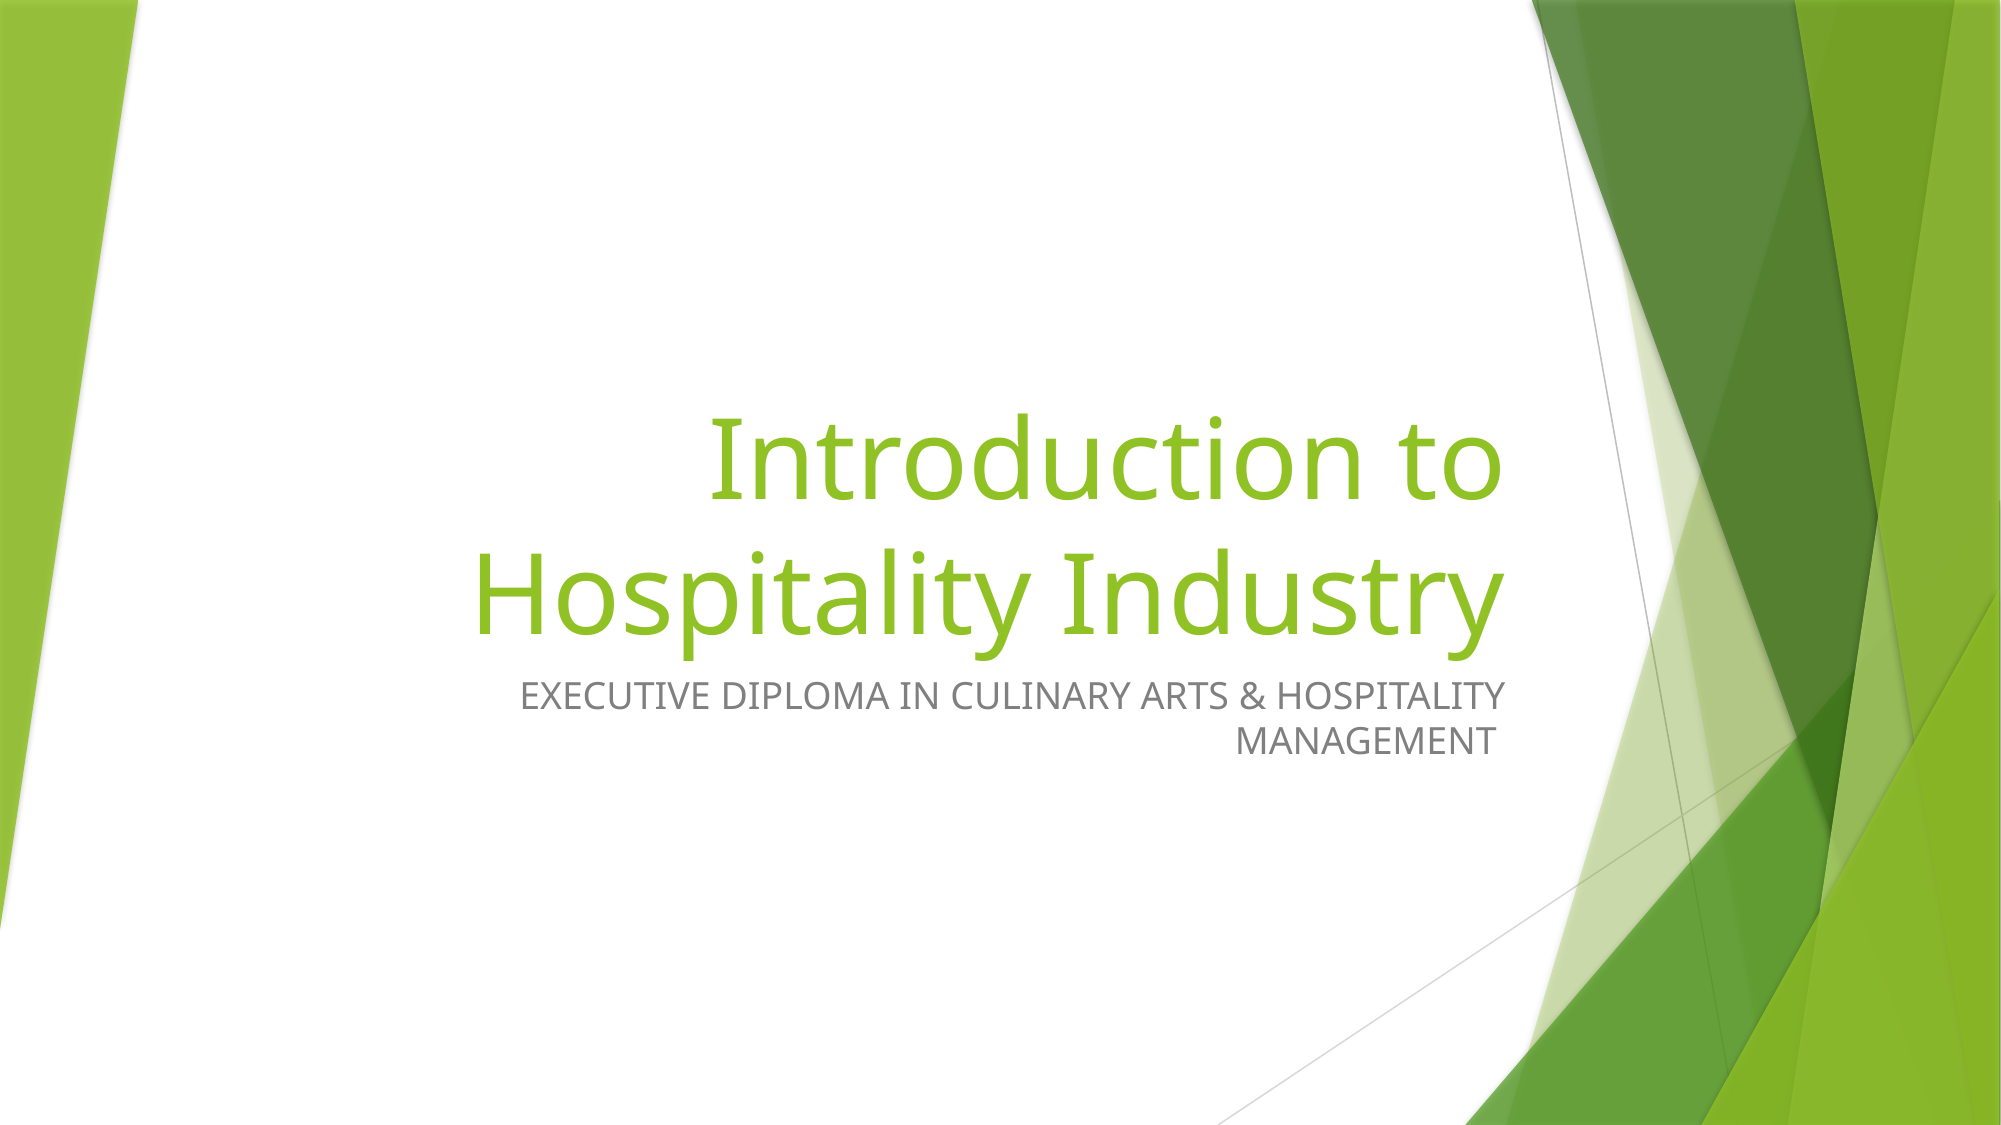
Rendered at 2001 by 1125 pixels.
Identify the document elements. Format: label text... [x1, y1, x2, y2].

title Introduction to Hospitality Industry [247, 394, 1522, 664]
subtitle EXECUTIVE DIPLOMA IN CULINARY ARTS & HOSPITALITY MANAGEMENT [247, 664, 1522, 845]
